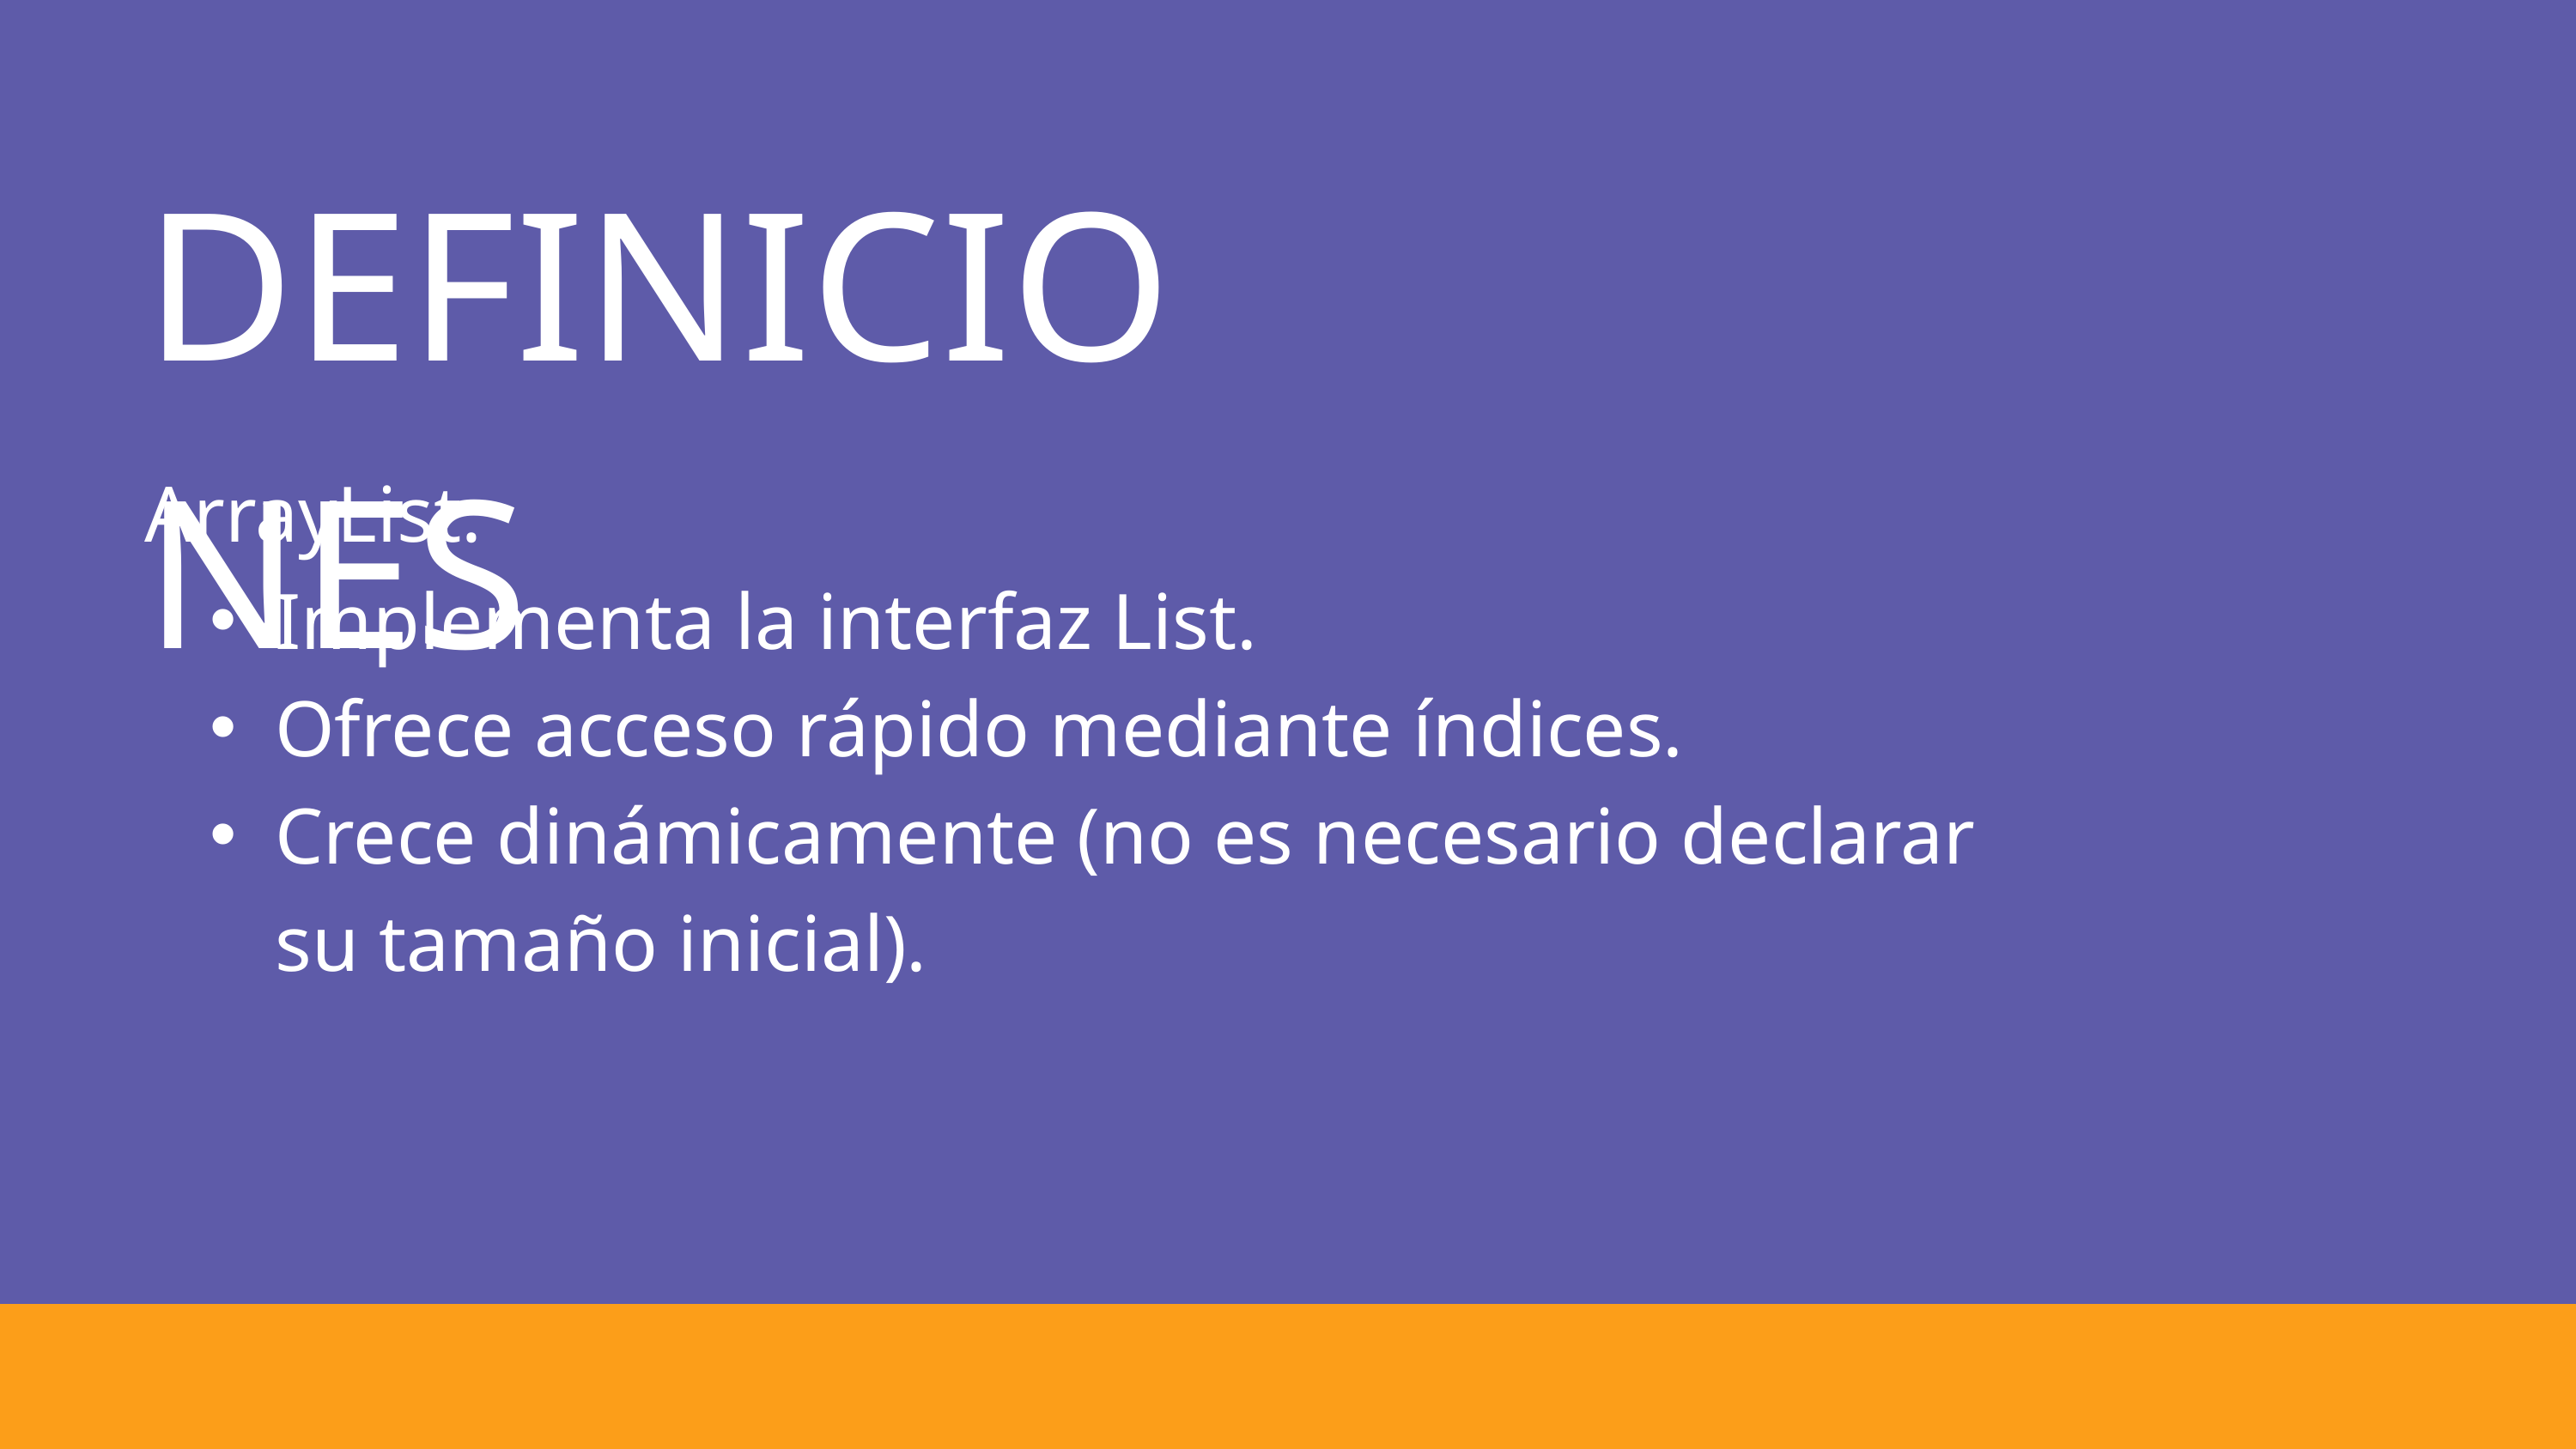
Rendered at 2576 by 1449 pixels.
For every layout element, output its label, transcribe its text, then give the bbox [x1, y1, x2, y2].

text_box ArrayList: Implementa la interfaz List. Ofrece acceso rápido mediante índices. Crece dinámicamente (no es necesario declarar su tamaño inicial). [144, 450, 2058, 1094]
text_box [0, 1303, 2576, 1449]
text_box DEFINICIONES [144, 113, 1188, 450]
